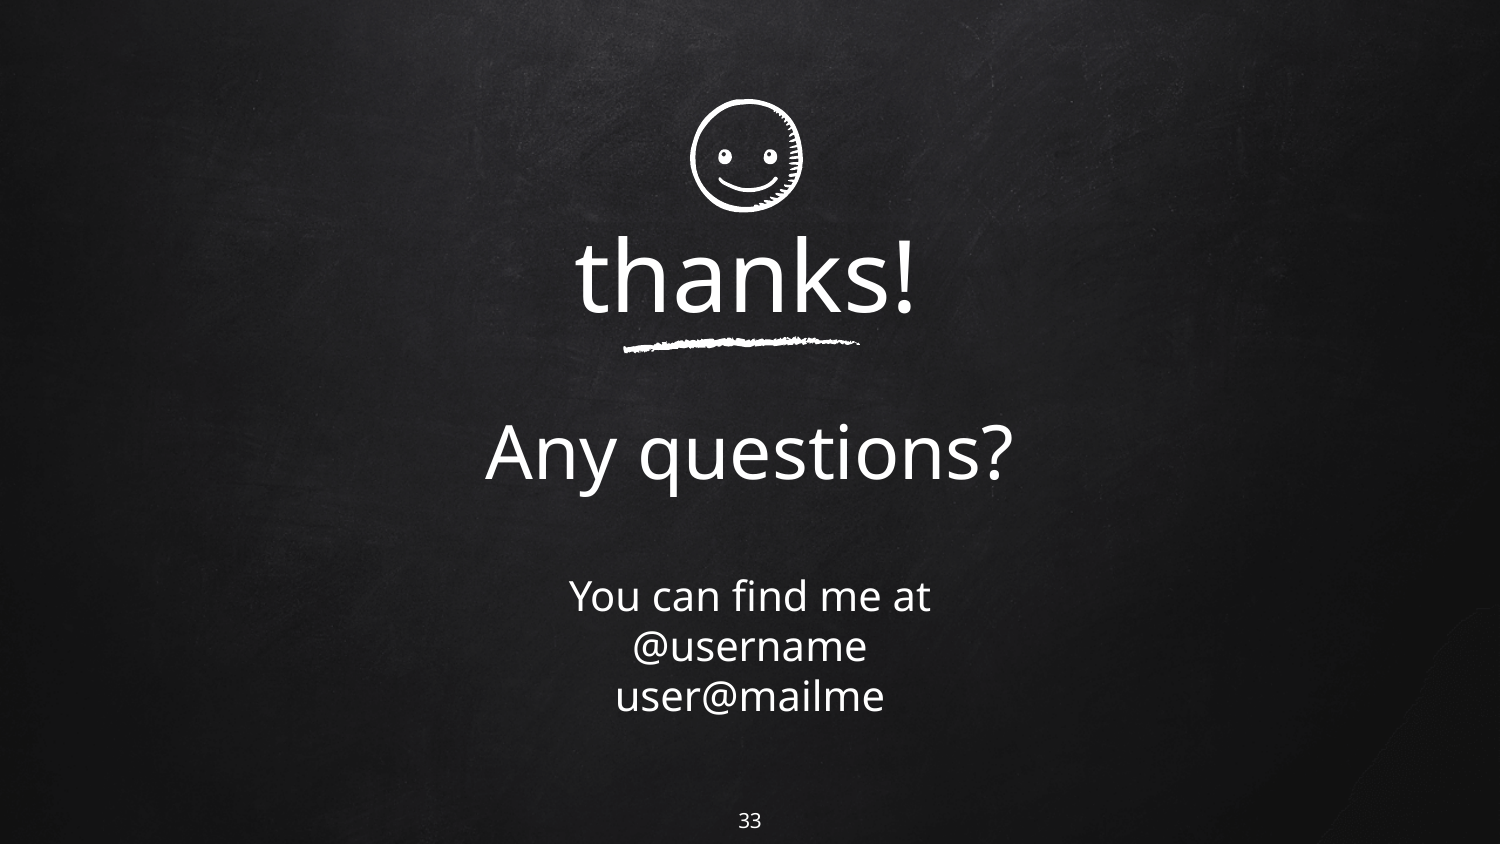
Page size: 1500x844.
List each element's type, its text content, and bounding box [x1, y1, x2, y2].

picture [0, 0, 1500, 844]
text_box [690, 98, 803, 213]
slide_number 33 [705, 792, 795, 844]
text_box [623, 336, 860, 354]
title thanks! [298, 197, 1195, 388]
subtitle Any questions? You can find me at @username user@mailme [209, 389, 1291, 772]
